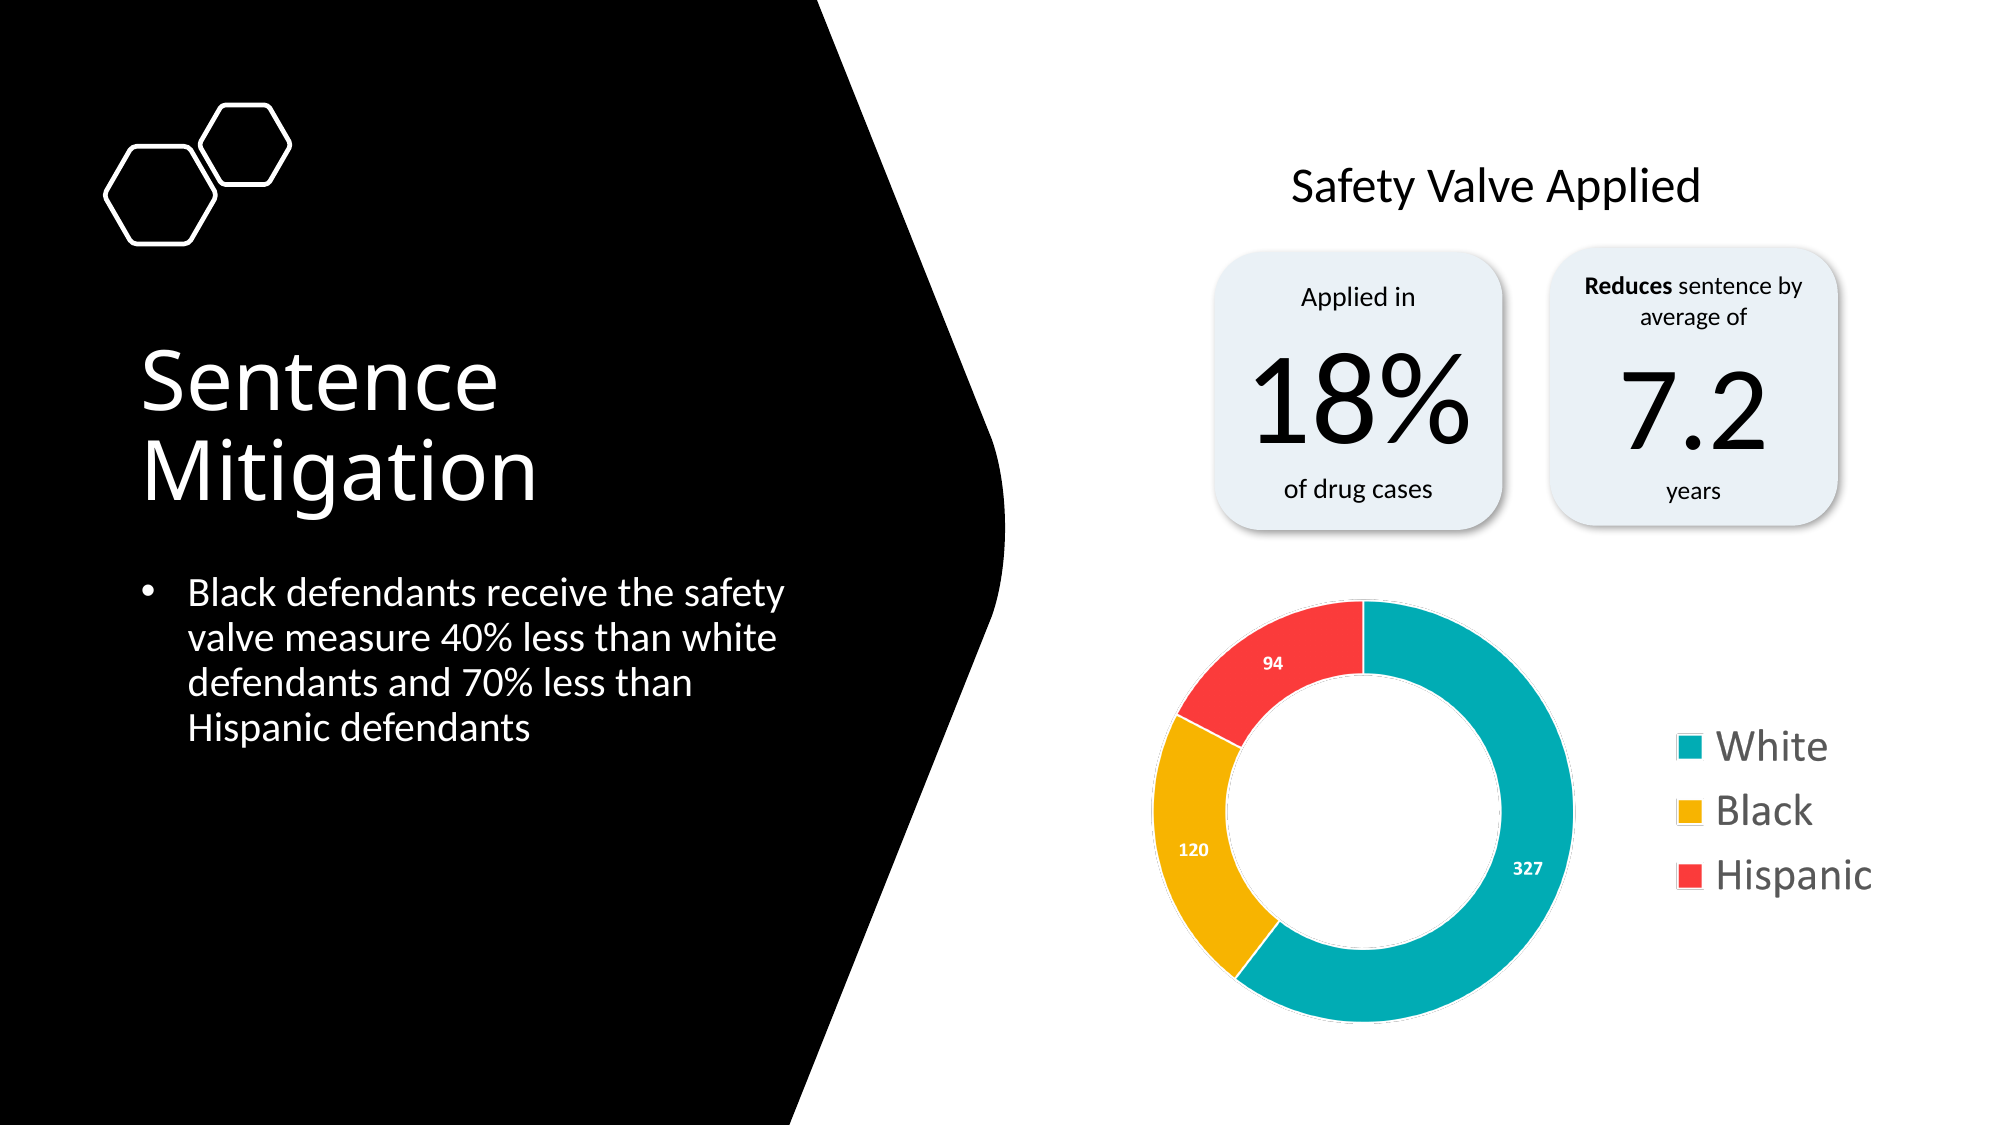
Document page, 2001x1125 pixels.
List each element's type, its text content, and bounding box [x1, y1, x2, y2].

text_box [791, 0, 2000, 1125]
text_box Safety Valve Applied [1085, 144, 1908, 220]
text_box Applied in 18% of drug cases [1213, 251, 1504, 531]
list Black defendants receive the safety valve measure 40% less than white defendants and 70% less than Hispanic defendants [125, 562, 847, 979]
title Sentence Mitigation [125, 169, 808, 526]
text_box [0, 0, 1007, 1125]
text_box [104, 104, 290, 244]
picture [1065, 552, 1887, 1071]
text_box Reduces sentence by average of 7.2 years [1548, 246, 1839, 527]
